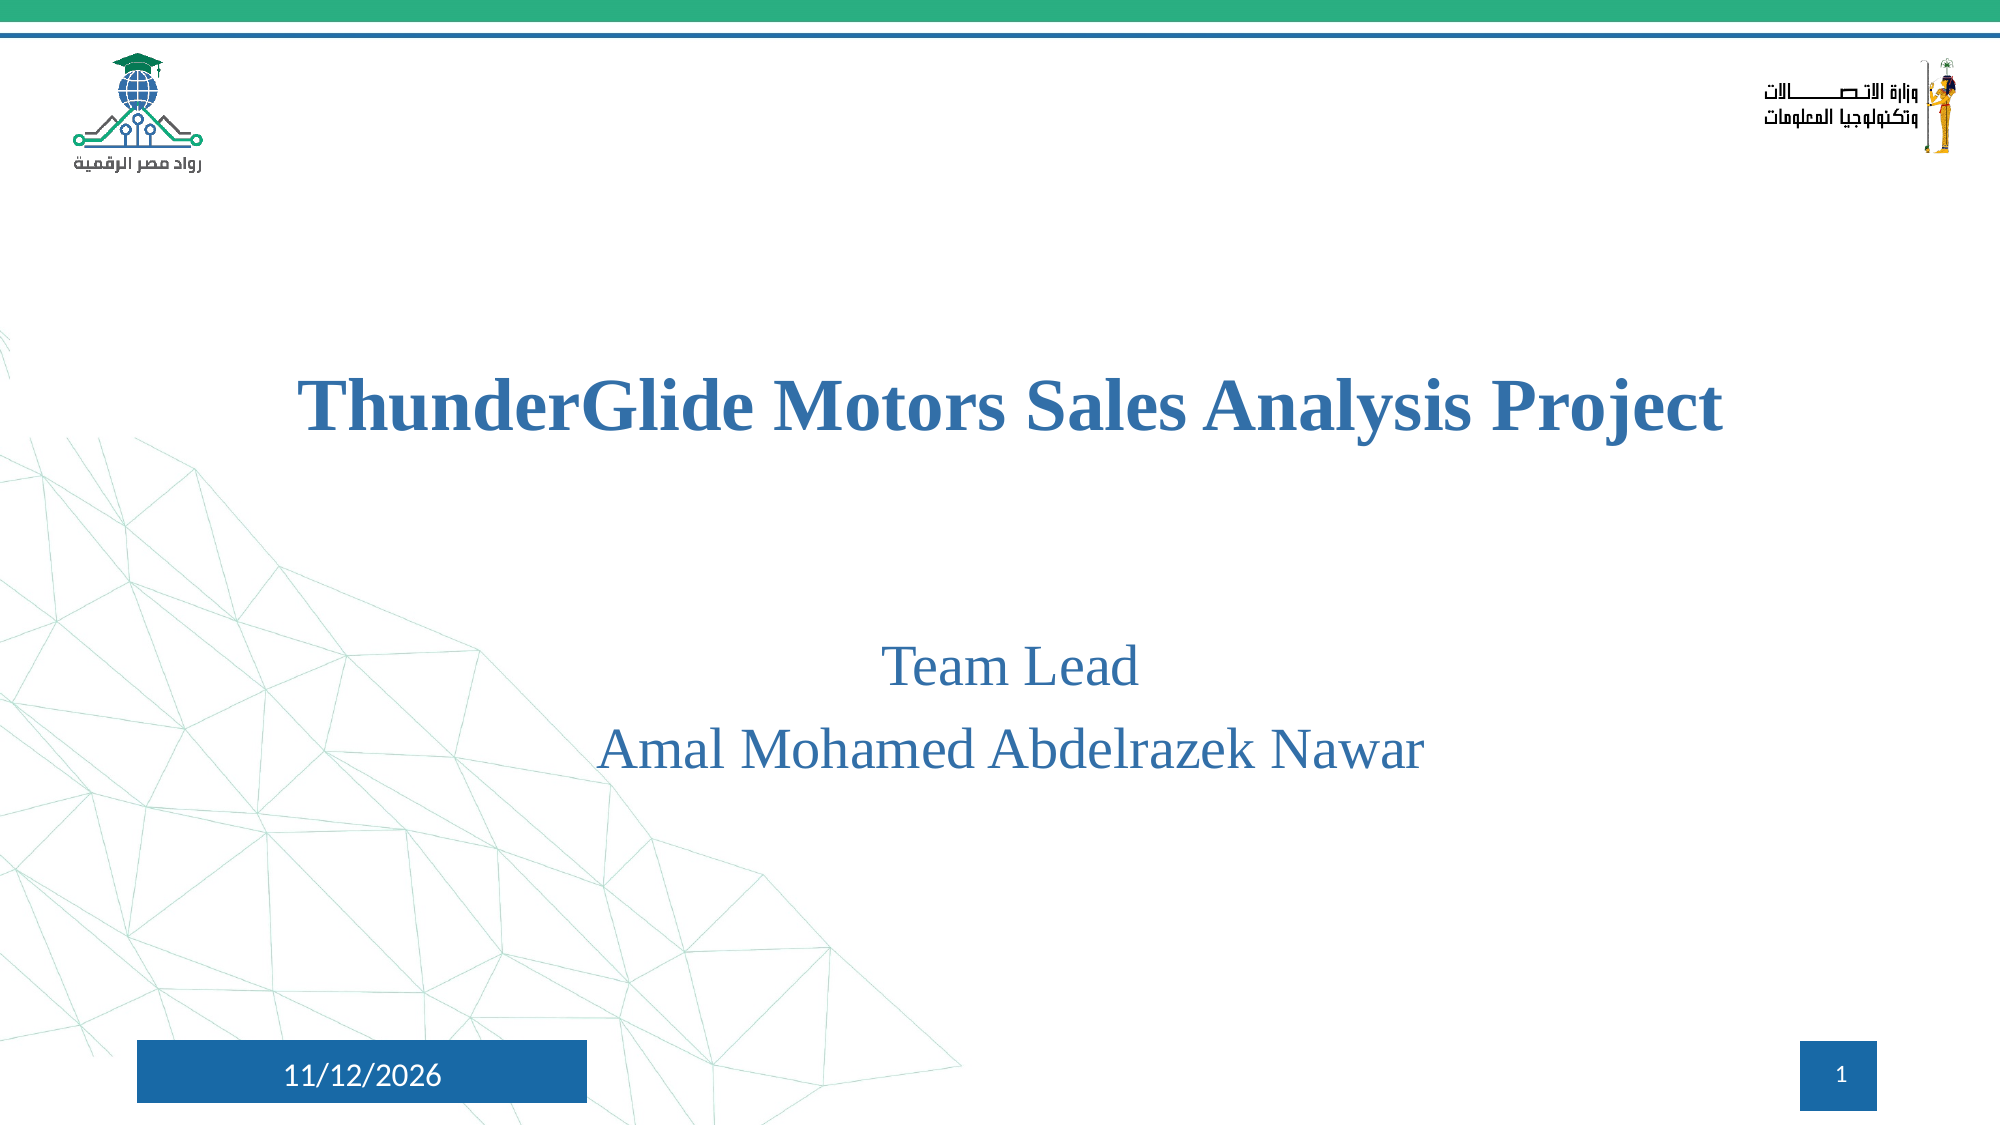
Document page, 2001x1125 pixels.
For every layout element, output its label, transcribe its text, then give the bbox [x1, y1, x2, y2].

slide_number 1 [1412, 1042, 1863, 1103]
text_box ThunderGlide Motors Sales Analysis Project Team Lead Amal Mohamed Abdelrazek Nawar [159, 358, 1863, 972]
picture [0, 0, 2000, 1125]
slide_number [137, 1042, 588, 1103]
footer [636, 1042, 1338, 1103]
